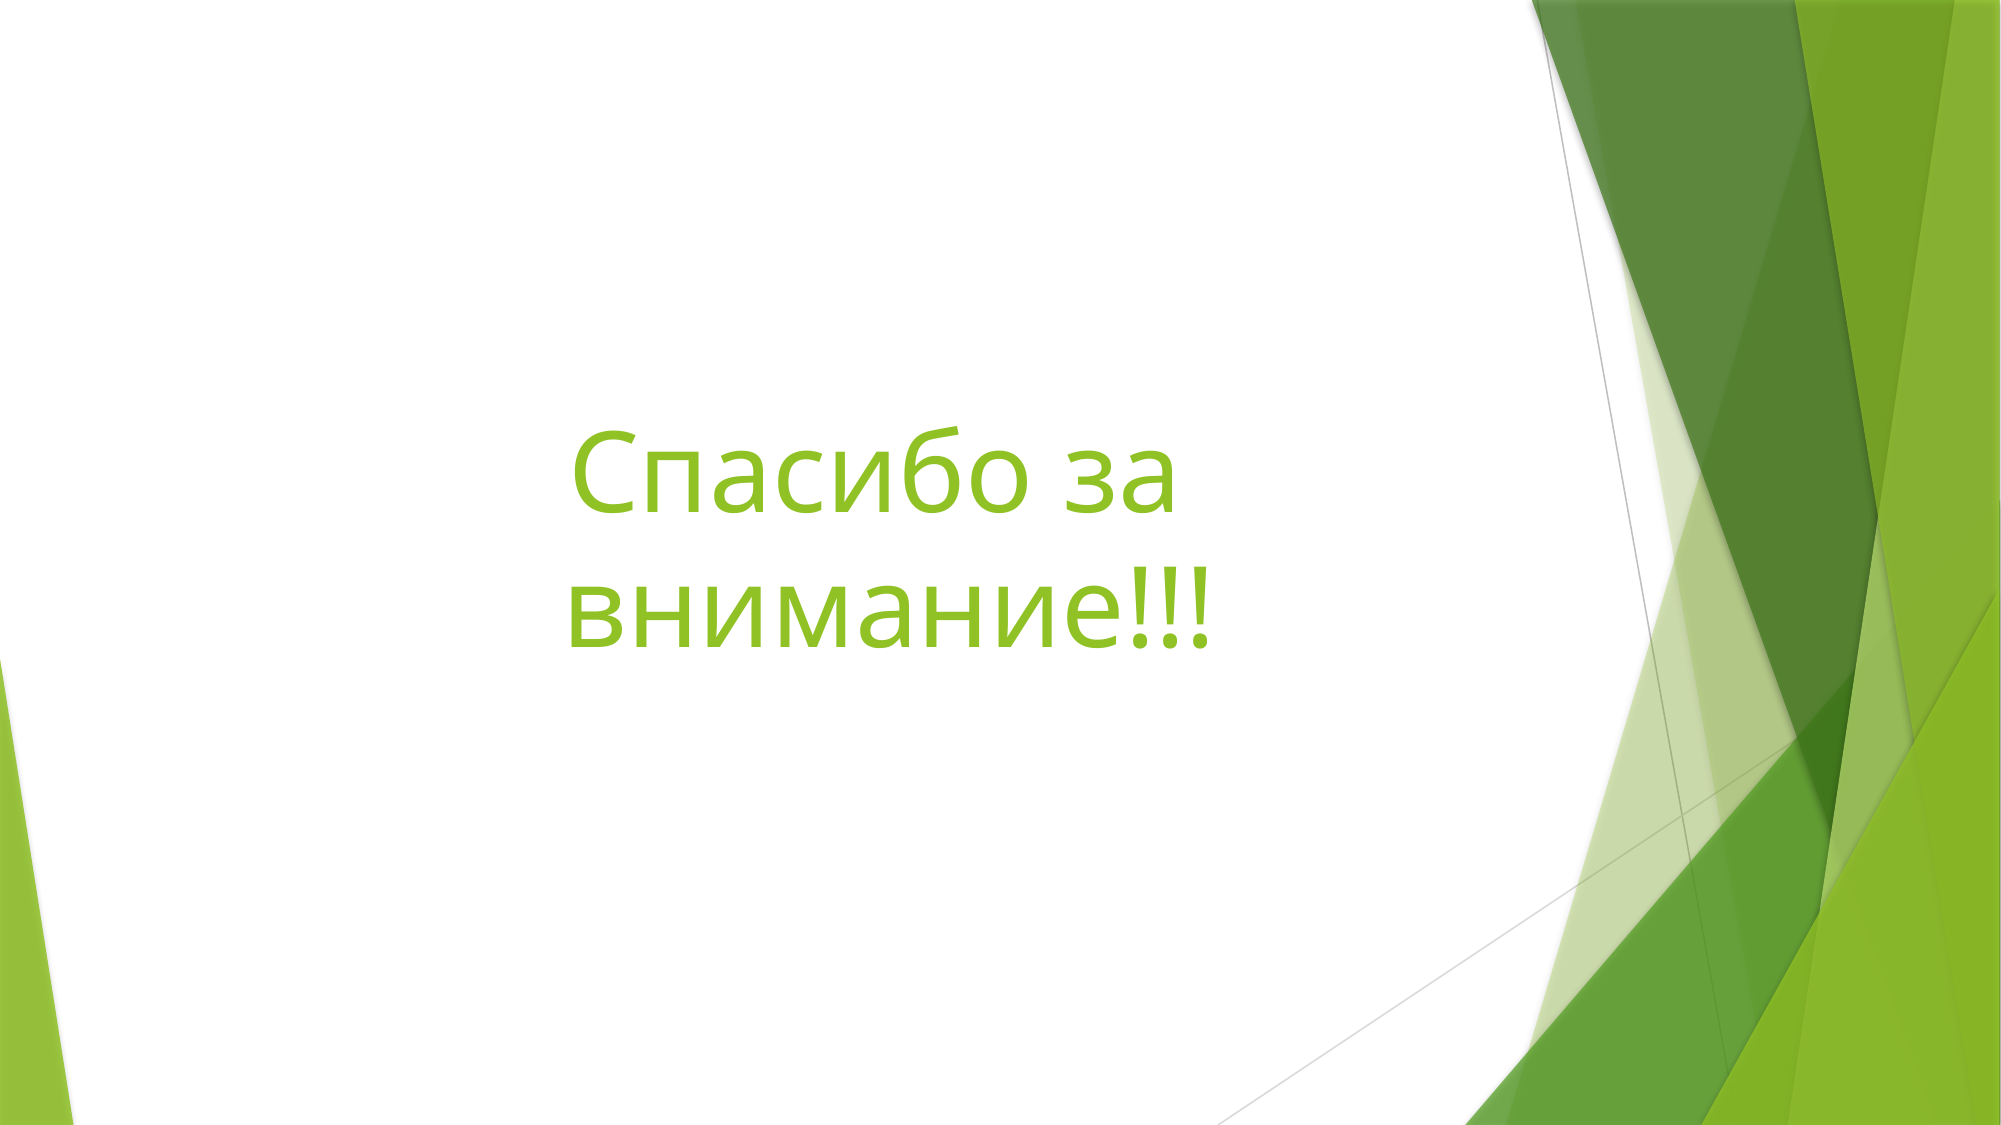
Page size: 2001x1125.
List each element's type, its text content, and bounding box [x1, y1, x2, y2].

title Спасибо за внимание!!! [115, 392, 1664, 716]
